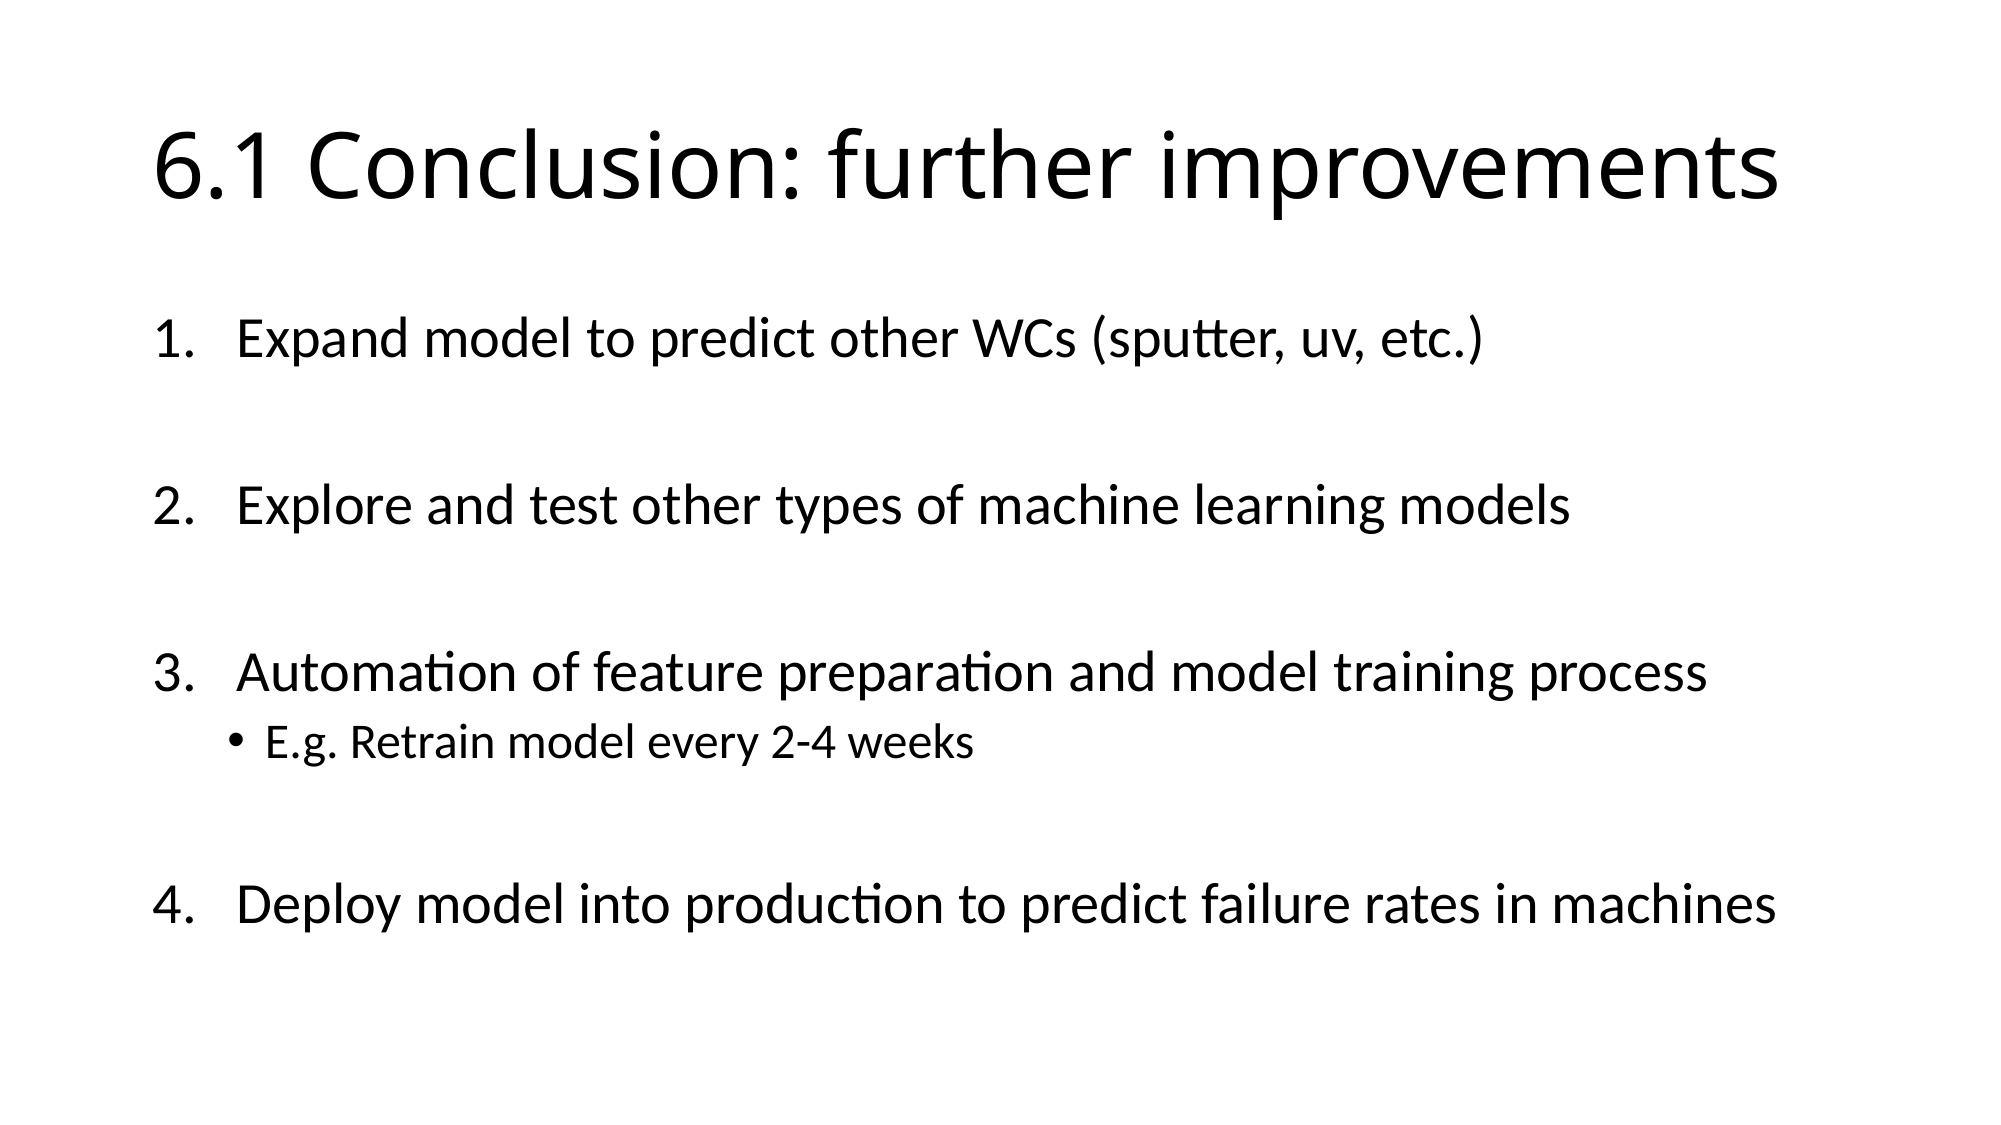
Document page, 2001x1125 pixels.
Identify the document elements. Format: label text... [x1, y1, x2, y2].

title 6.1 Conclusion: further improvements [137, 59, 1863, 278]
list Expand model to predict other WCs (sputter, uv, etc.) Explore and test other types of machine learning models Automation of feature preparation and model training process E.g. Retrain model every 2-4 weeks Deploy model into production to predict failure rates in machines [137, 299, 1863, 1014]
